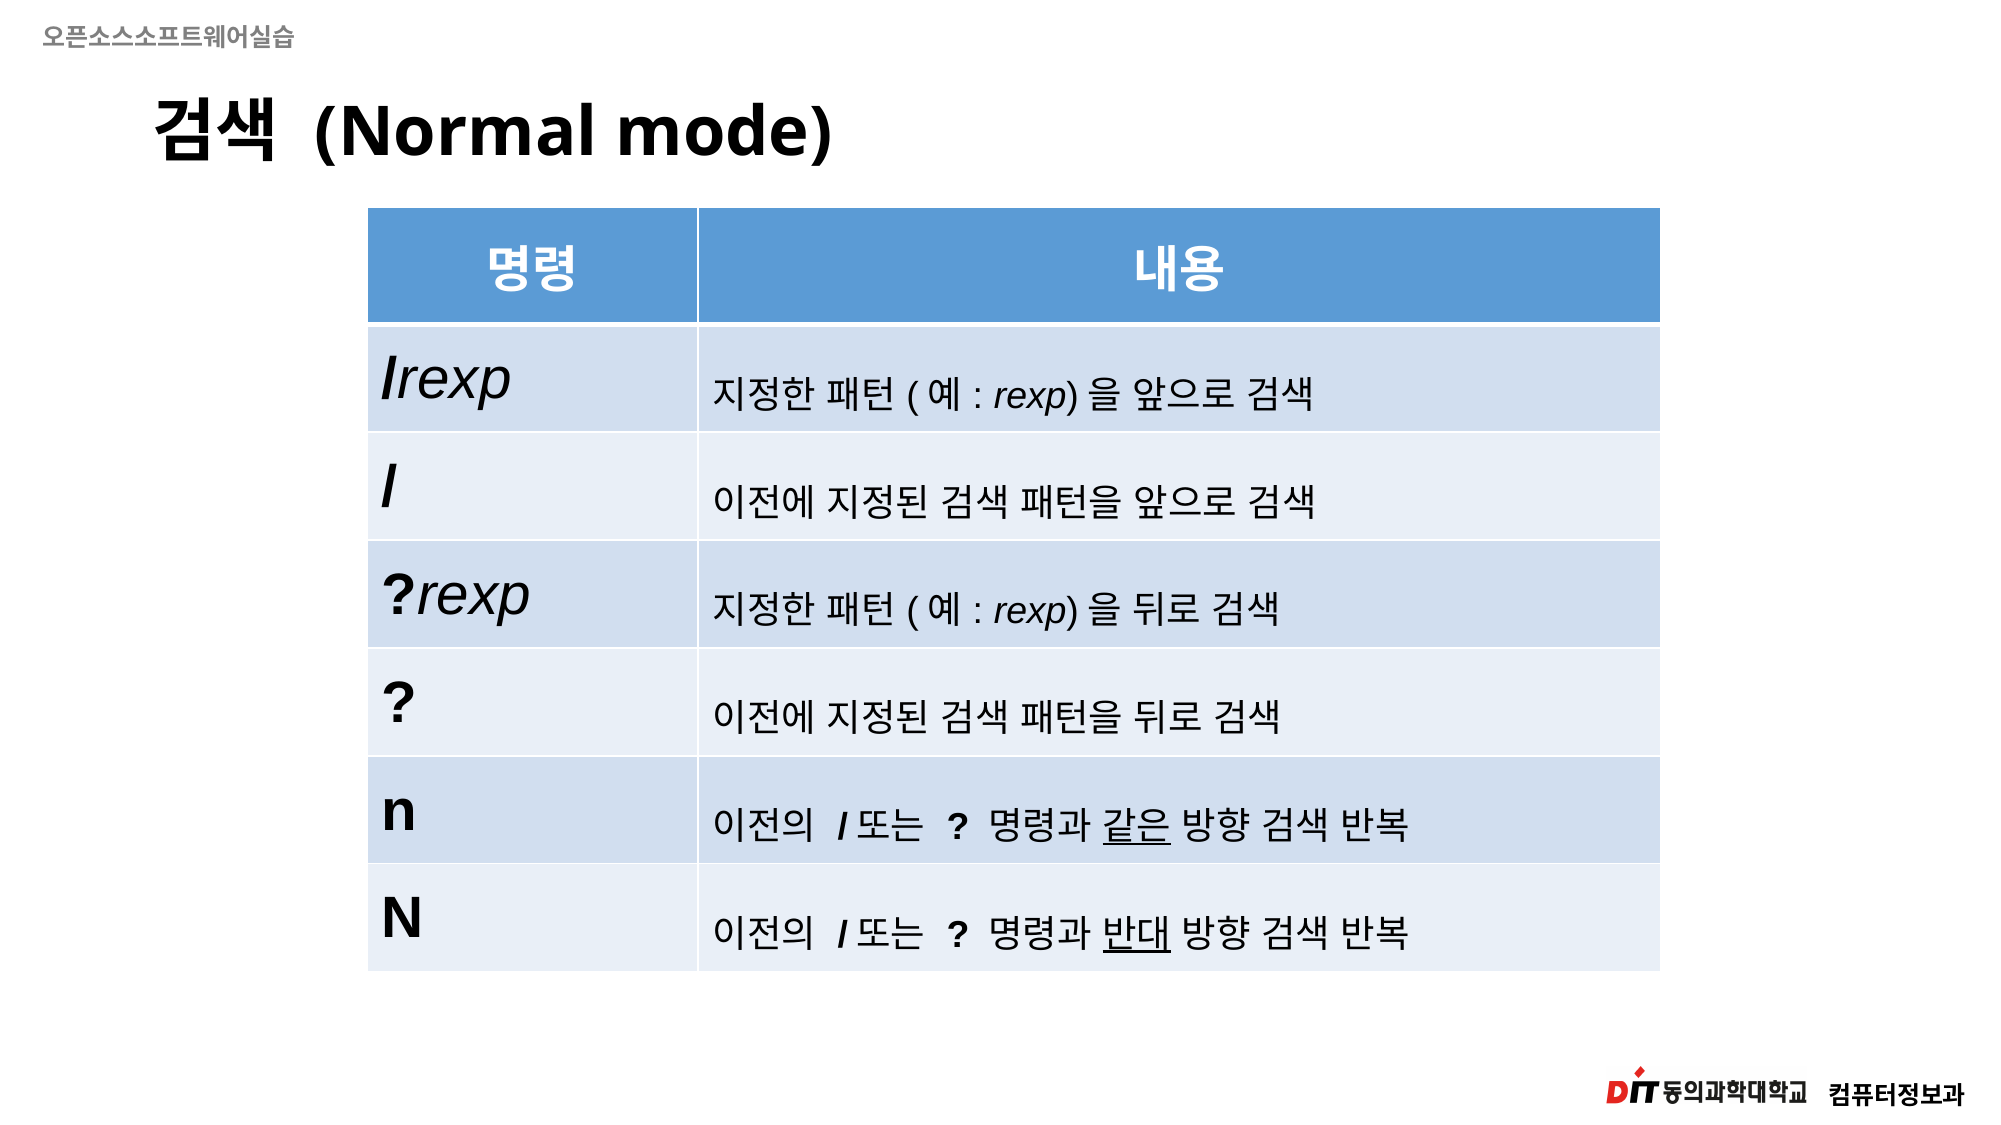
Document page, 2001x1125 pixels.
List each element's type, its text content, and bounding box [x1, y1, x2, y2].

table_header 명령 [368, 208, 697, 322]
title 검색 (Normal mode) [137, 59, 1863, 207]
table_cell ?rexp [368, 541, 697, 647]
table_header 내용 [699, 208, 1660, 322]
table_cell 이전의 /또는 ? 명령과 같은 방향 검색 반복 [699, 757, 1660, 863]
table_cell 지정한 패턴(예: rexp)을 뒤로 검색 [699, 541, 1660, 647]
table_cell 이전에 지정된 검색 패턴을 뒤로 검색 [699, 649, 1660, 755]
table_cell 지정한 패턴(예: rexp)을 앞으로 검색 [699, 327, 1660, 431]
table_cell 이전의 /또는 ? 명령과 반대 방향 검색 반복 [699, 864, 1660, 971]
table_cell ? [368, 649, 697, 755]
table_cell /rexp [368, 327, 697, 431]
table_cell n [368, 757, 697, 863]
table_cell / [368, 433, 697, 539]
table_cell N [368, 864, 697, 971]
picture [1606, 1066, 1807, 1104]
table_cell 이전에 지정된 검색 패턴을 앞으로 검색 [699, 433, 1660, 539]
